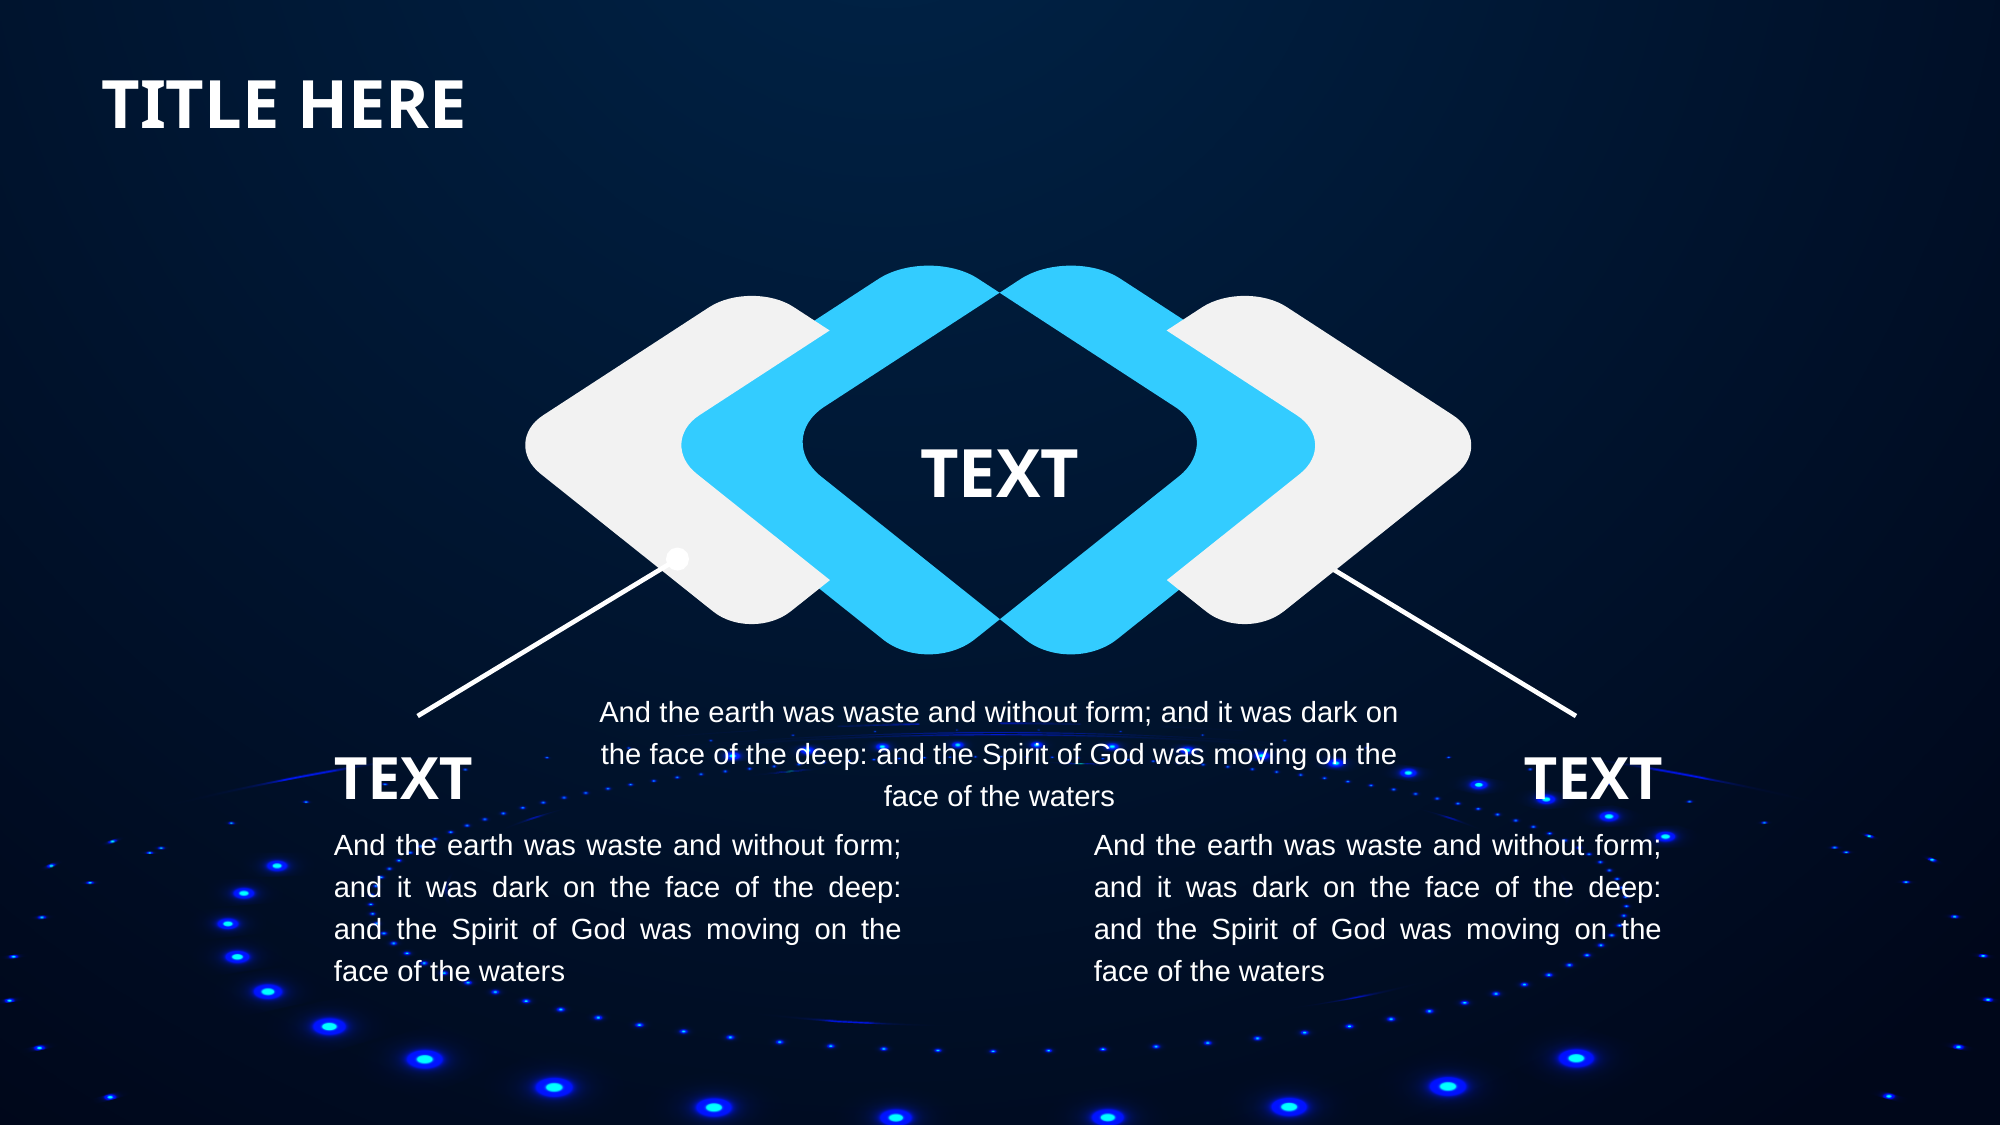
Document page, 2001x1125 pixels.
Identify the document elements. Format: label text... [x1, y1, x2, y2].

picture [0, 0, 2000, 1125]
text_box TEXT And the earth was waste and without form; and it was dark on the face of the deep: and the Spirit of God was moving on the face of the waters [312, 713, 924, 940]
text_box And the earth was waste and without form; and it was dark on the face of the deep: and the Spirit of God was moving on the face of the waters [564, 672, 1435, 899]
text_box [525, 265, 1472, 655]
text_box TEXT And the earth was waste and without form; and it was dark on the face of the deep: and the Spirit of God was moving on the face of the waters [1072, 713, 1684, 940]
title TITLE HERE [86, 42, 1914, 161]
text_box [1315, 558, 1577, 717]
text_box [417, 558, 678, 717]
